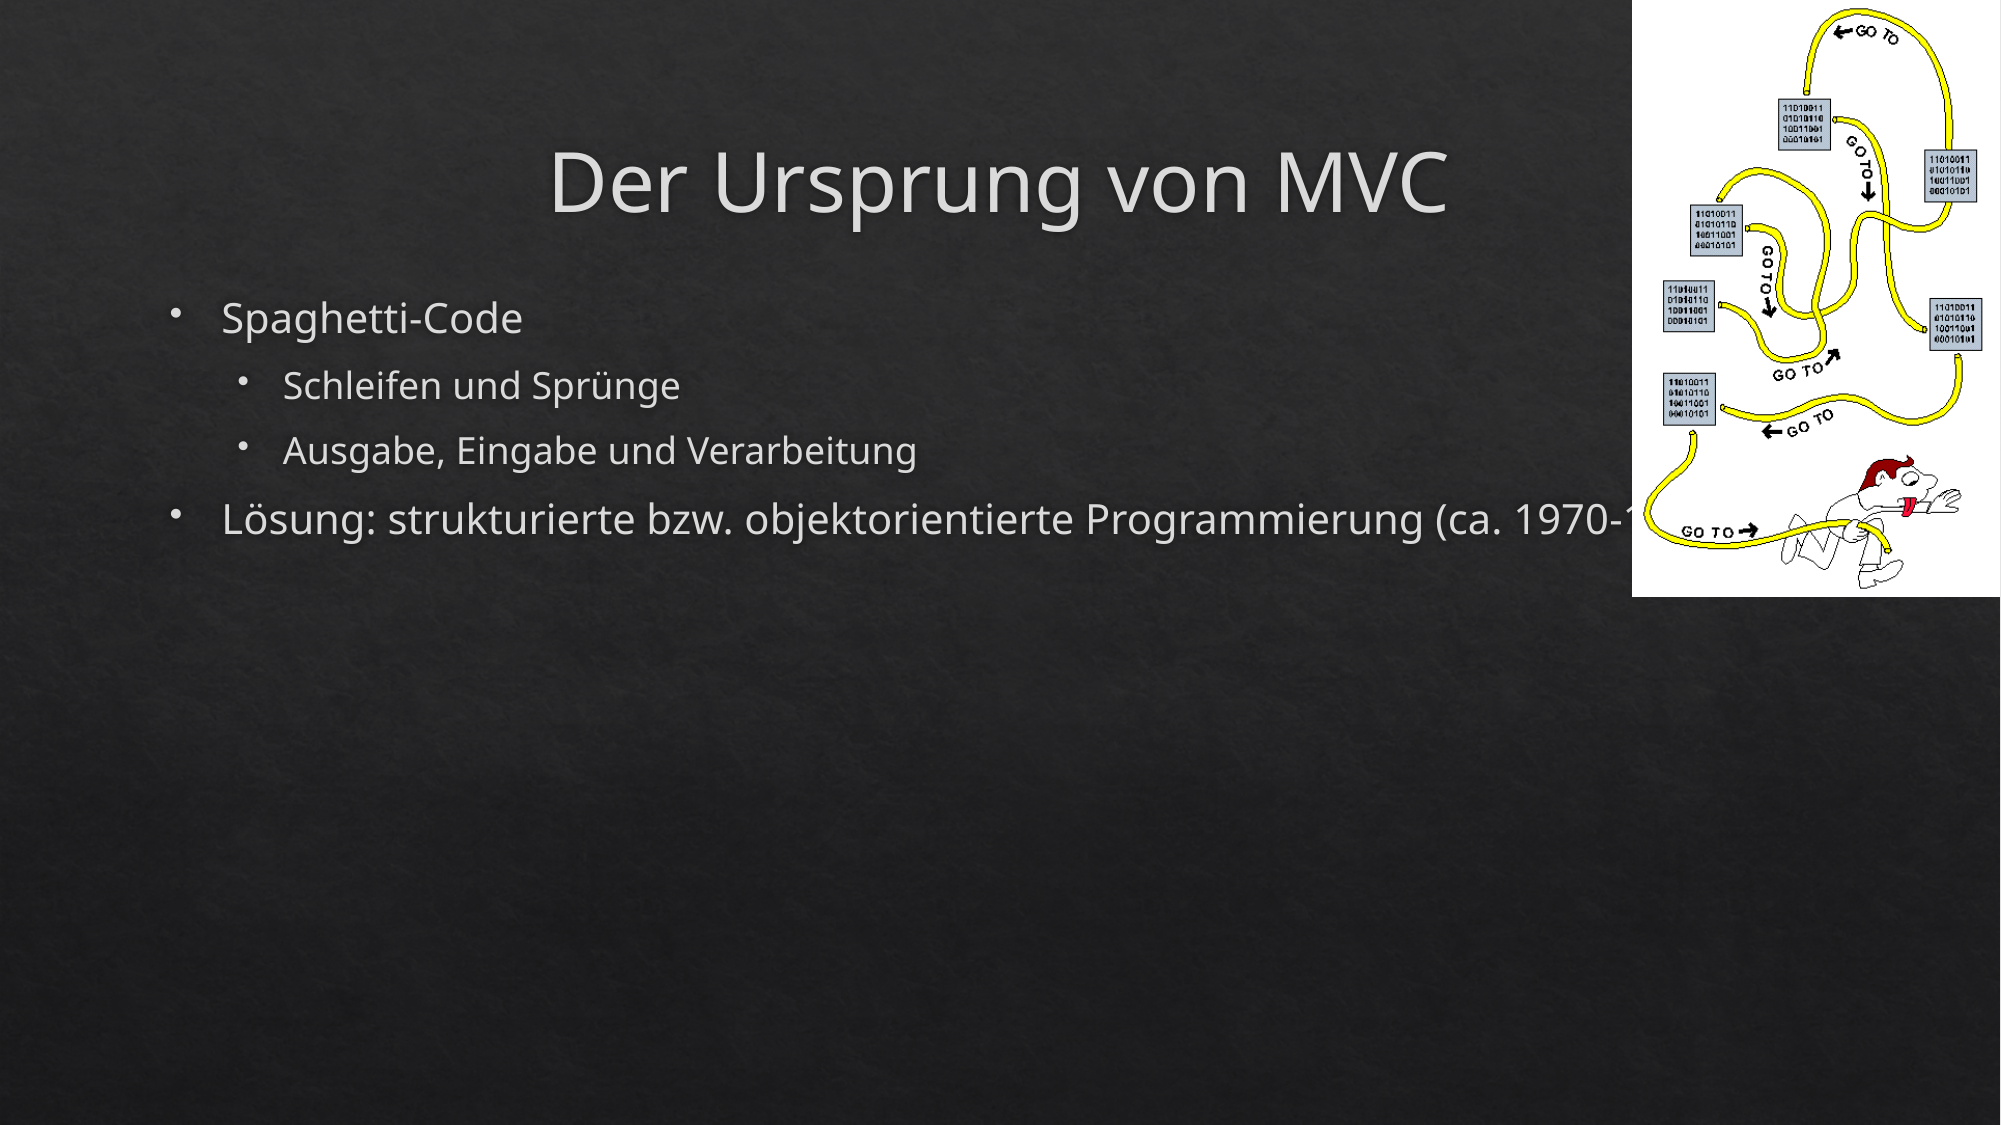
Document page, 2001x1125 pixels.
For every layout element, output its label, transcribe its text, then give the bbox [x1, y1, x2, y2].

picture [1632, 0, 2000, 597]
title Der Ursprung von MVC [149, 99, 1624, 260]
list Spaghetti-Code Schleifen und Sprünge Ausgabe, Eingabe und Verarbeitung Lösung: strukturierte bzw. objektorientierte Programmierung (ca. 1970-1980) [149, 284, 1849, 950]
